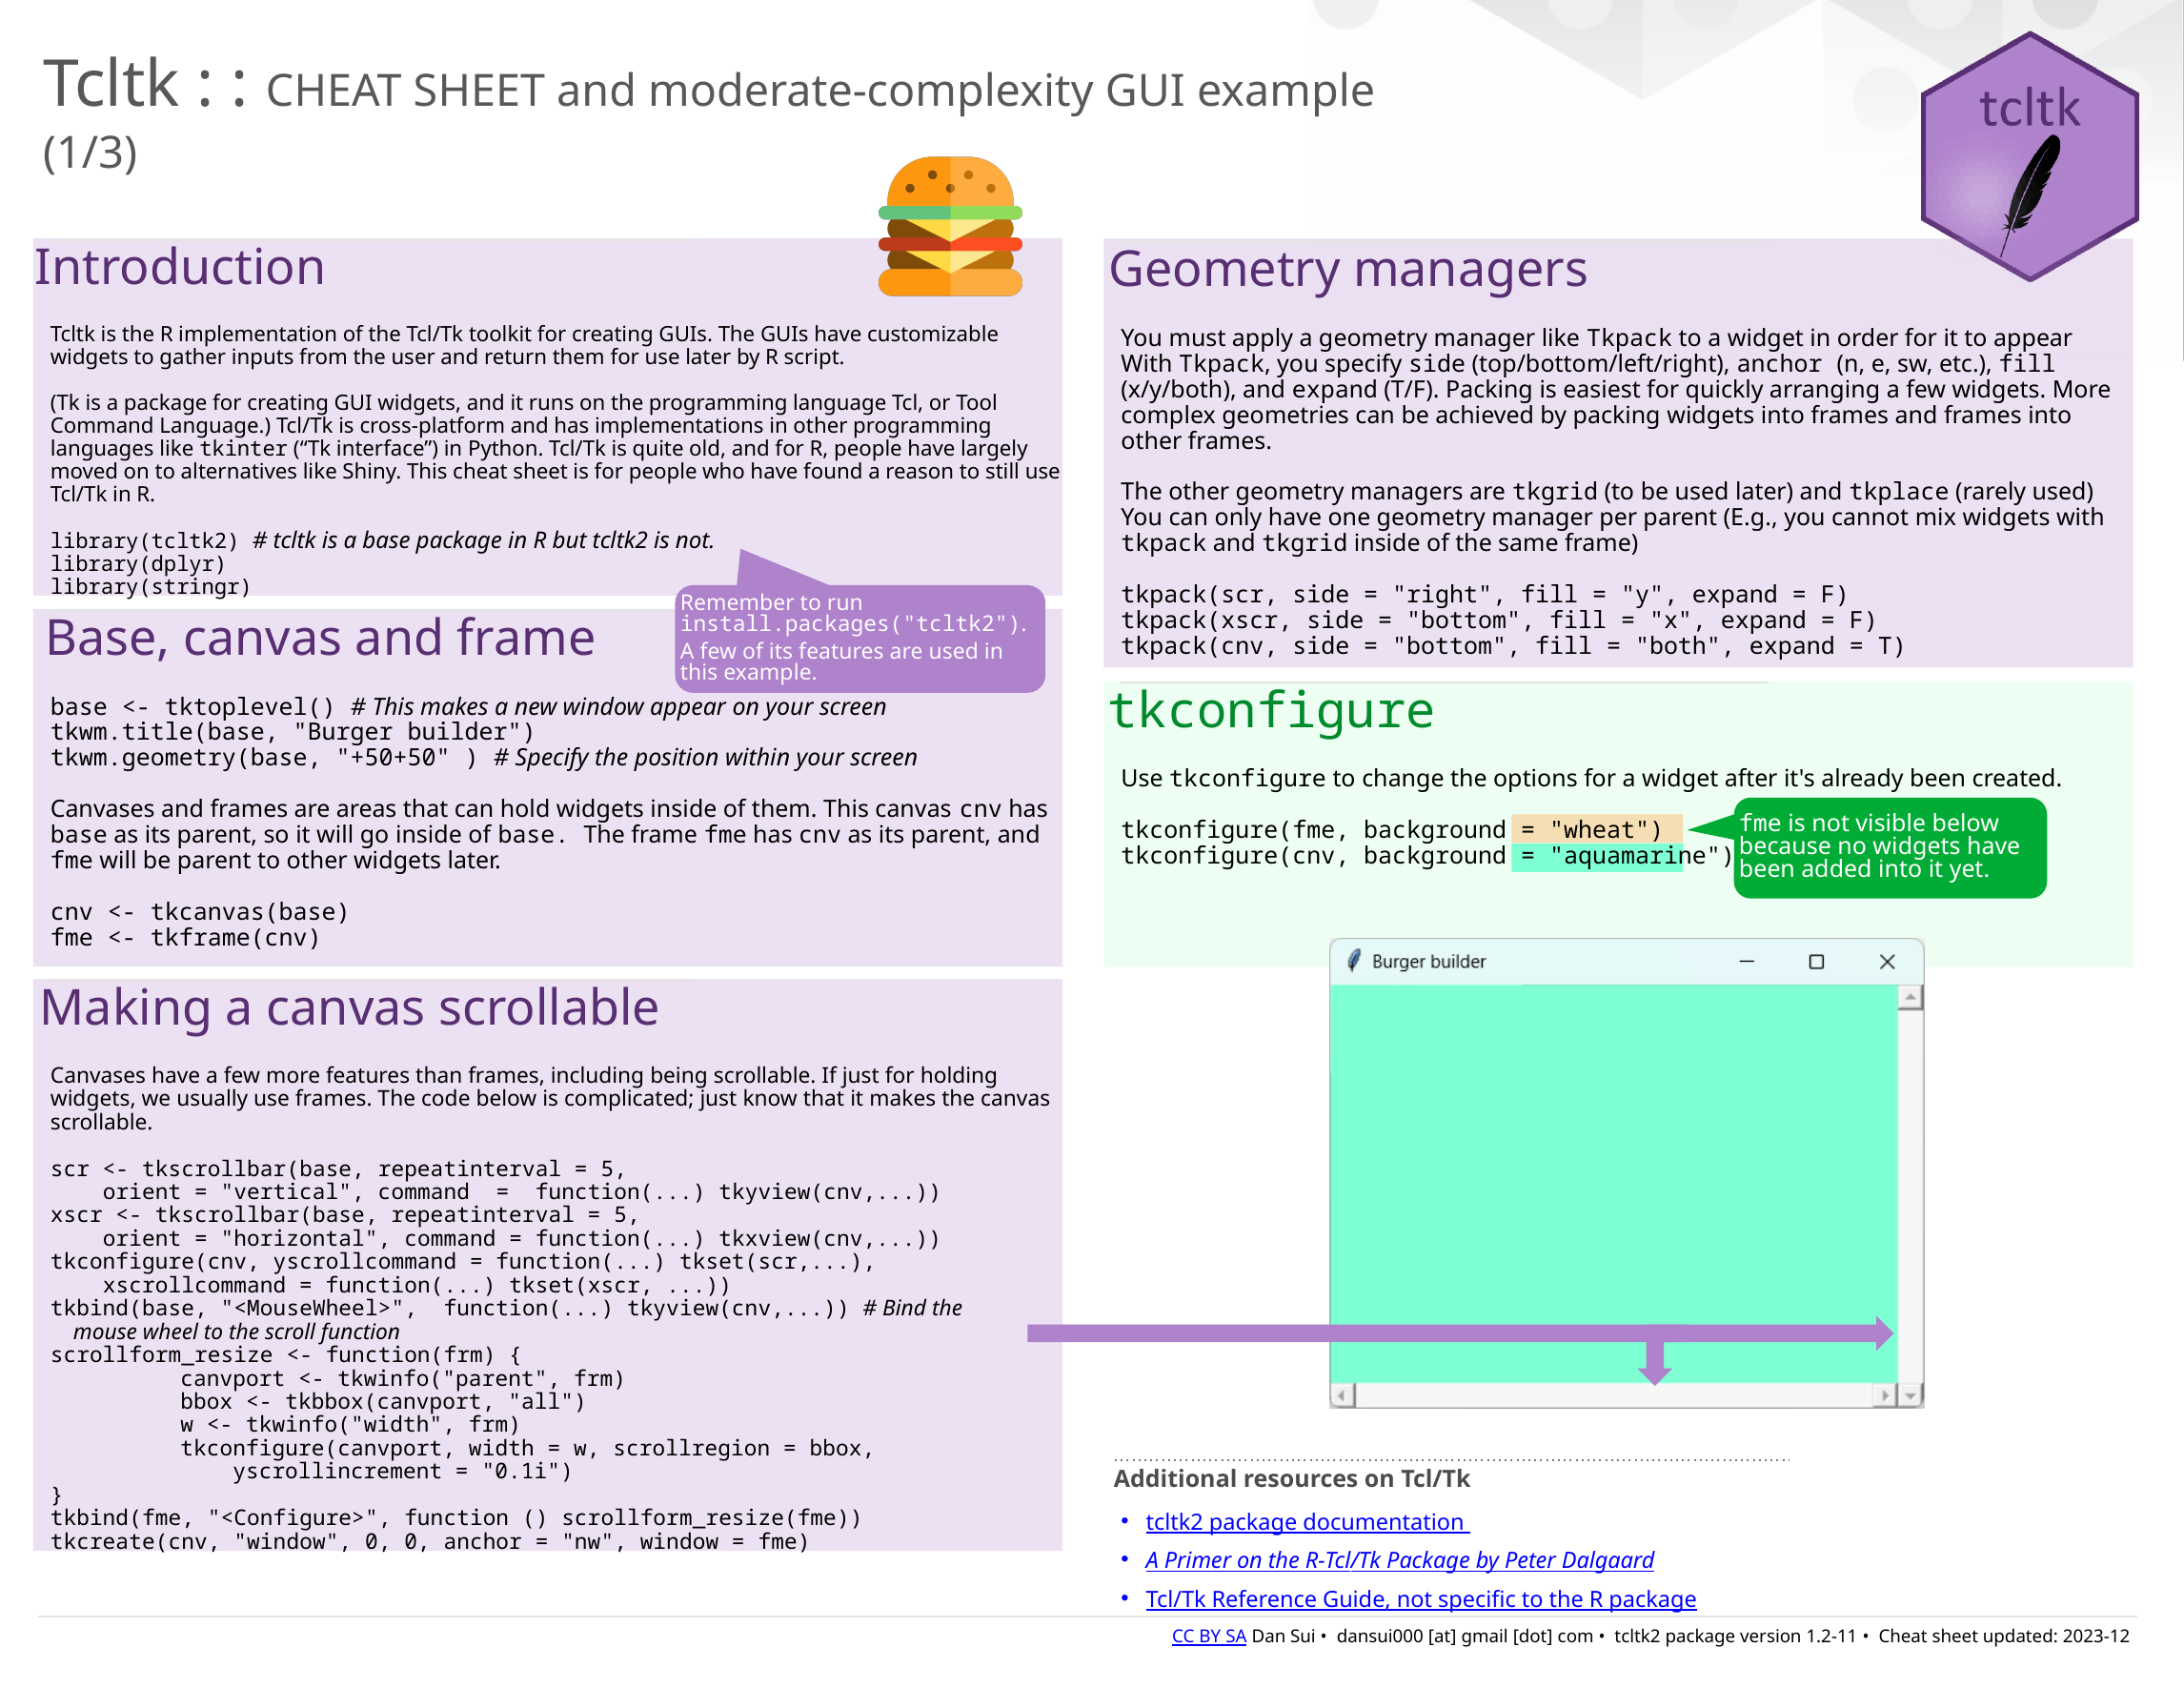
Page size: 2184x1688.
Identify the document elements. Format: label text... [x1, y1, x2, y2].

text_box [1103, 238, 1302, 668]
text_box tcltk2 package documentation A Primer on the R-Tcl/Tk Package by Peter Dalgaard Tcl/Tk Reference Guide, not specific to the R package [1121, 1508, 2133, 1615]
text_box Additional resources on Tcl/Tk [1111, 1461, 1474, 1495]
picture [1921, 30, 2139, 282]
text_box Tcltk is the R implementation of the Tcl/Tk toolkit for creating GUIs. The GUIs have customizable widgets to gather inputs from the user and return them for use later by R script. (Tk is a package for creating GUI widgets, and it runs on the programming language Tcl, or Tool Command Language.) Tcl/Tk is cross-platform and has implementations in other programming languages like tkinter (“Tk interface”) in Python. Tcl/Tk is quite old, and for R, people have largely moved on to alternatives like Shiny. This cheat sheet is for people who have found a reason to still use Tcl/Tk in R. library(tcltk2) # tcltk is a base package in R but tcltk2 is not. library(dplyr) library(stringr) [50, 323, 1063, 601]
text_box [32, 979, 1063, 1552]
title Tcltk : : CHEAT SHEET and moderate-complexity GUI example (1/3) [42, 55, 1302, 183]
text_box base <- tktoplevel() # This makes a new window appear on your screen tkwm.title(base, "Burger builder") tkwm.geometry(base, "+50+50" ) # Specify the position within your screen Canvases and frames are areas that can hold widgets inside of them. This canvas cnv has base as its parent, so it will go inside of base. The frame fme has cnv as its parent, and fme will be parent to other widgets later. cnv <- tkcanvas(base) fme <- tkframe(cnv) [50, 694, 1063, 952]
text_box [1027, 1315, 1894, 1387]
text_box [1103, 681, 2133, 967]
text_box Use tkconfigure to change the options for a widget after it's already been created. tkconfigure(fme, background = "wheat") tkconfigure(cnv, background = "aquamarine") [1121, 766, 2133, 918]
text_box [1307, 0, 2184, 397]
picture [1329, 938, 1925, 1409]
text_box fme is not visible below because no widgets have been added into it yet. [1687, 797, 2048, 899]
text_box Base, canvas and frame [43, 615, 612, 667]
text_box tkconfigure [1105, 687, 1438, 740]
text_box Canvases have a few more features than frames, including being scrollable. If just for holding widgets, we usually use frames. The code below is complicated; just know that it makes the canvas scrollable. scr <- tkscrollbar(base, repeatinterval = 5, orient = "vertical", command = function(...) tkyview(cnv,...)) xscr <- tkscrollbar(base, repeatinterval = 5, orient = "horizontal", command = function(...) tkxview(cnv,...)) tkconfigure(cnv, yscrollcommand = function(...) tkset(scr,...), xscrollcommand = function(...) tkset(xscr, ...)) tkbind(base, "<MouseWheel>", function(...) tkyview(cnv,...)) # Bind the mouse wheel to the scroll function scrollform_resize <- function(frm) { canvport <- tkwinfo("parent", frm) bbox <- tkbbox(canvport, "all") w <- tkwinfo("width", frm) tkconfigure(canvport, width = w, scrollregion = bbox, yscrollincrement = "0.1i") } tkbind(fme, "<Configure>", function () scrollform_resize(fme)) tkcreate(cnv, "window", 0, 0, anchor = "nw", window = fme) [50, 1064, 1063, 1560]
text_box Geometry managers [1106, 246, 1302, 298]
text_box Remember to run install.packages("tcltk2"). A few of its features are used in this example. [675, 548, 1046, 693]
text_box [32, 237, 1063, 596]
text_box You must apply a geometry manager like Tkpack to a widget in order for it to appear With Tkpack, you specify side (top/bottom/left/right), anchor (n, e, sw, etc.), fill (x/y/both), and expand (T/F). Packing is easiest for quickly arranging a few widgets. More complex geometries can be achieved by packing widgets into frames and frames into other frames. The other geometry managers are tkgrid (to be used later) and tkplace (rarely used) You can only have one geometry manager per parent (E.g., you cannot mix widgets with tkpack and tkgrid inside of the same frame) tkpack(scr, side = "right", fill = "y", expand = F) tkpack(xscr, side = "bottom", fill = "x", expand = F) tkpack(cnv, side = "bottom", fill = "both", expand = T) [1121, 325, 2133, 681]
text_box [32, 608, 1063, 966]
text_box Making a canvas scrollable [37, 985, 663, 1037]
text_box CC BY SA Dan Sui • dansui000 [at] gmail [dot] com • tcltk2 package version 1.2-11 • Cheat sheet updated: 2023-12 [368, 1617, 2138, 1657]
picture [878, 154, 1022, 298]
text_box Introduction [32, 244, 329, 296]
